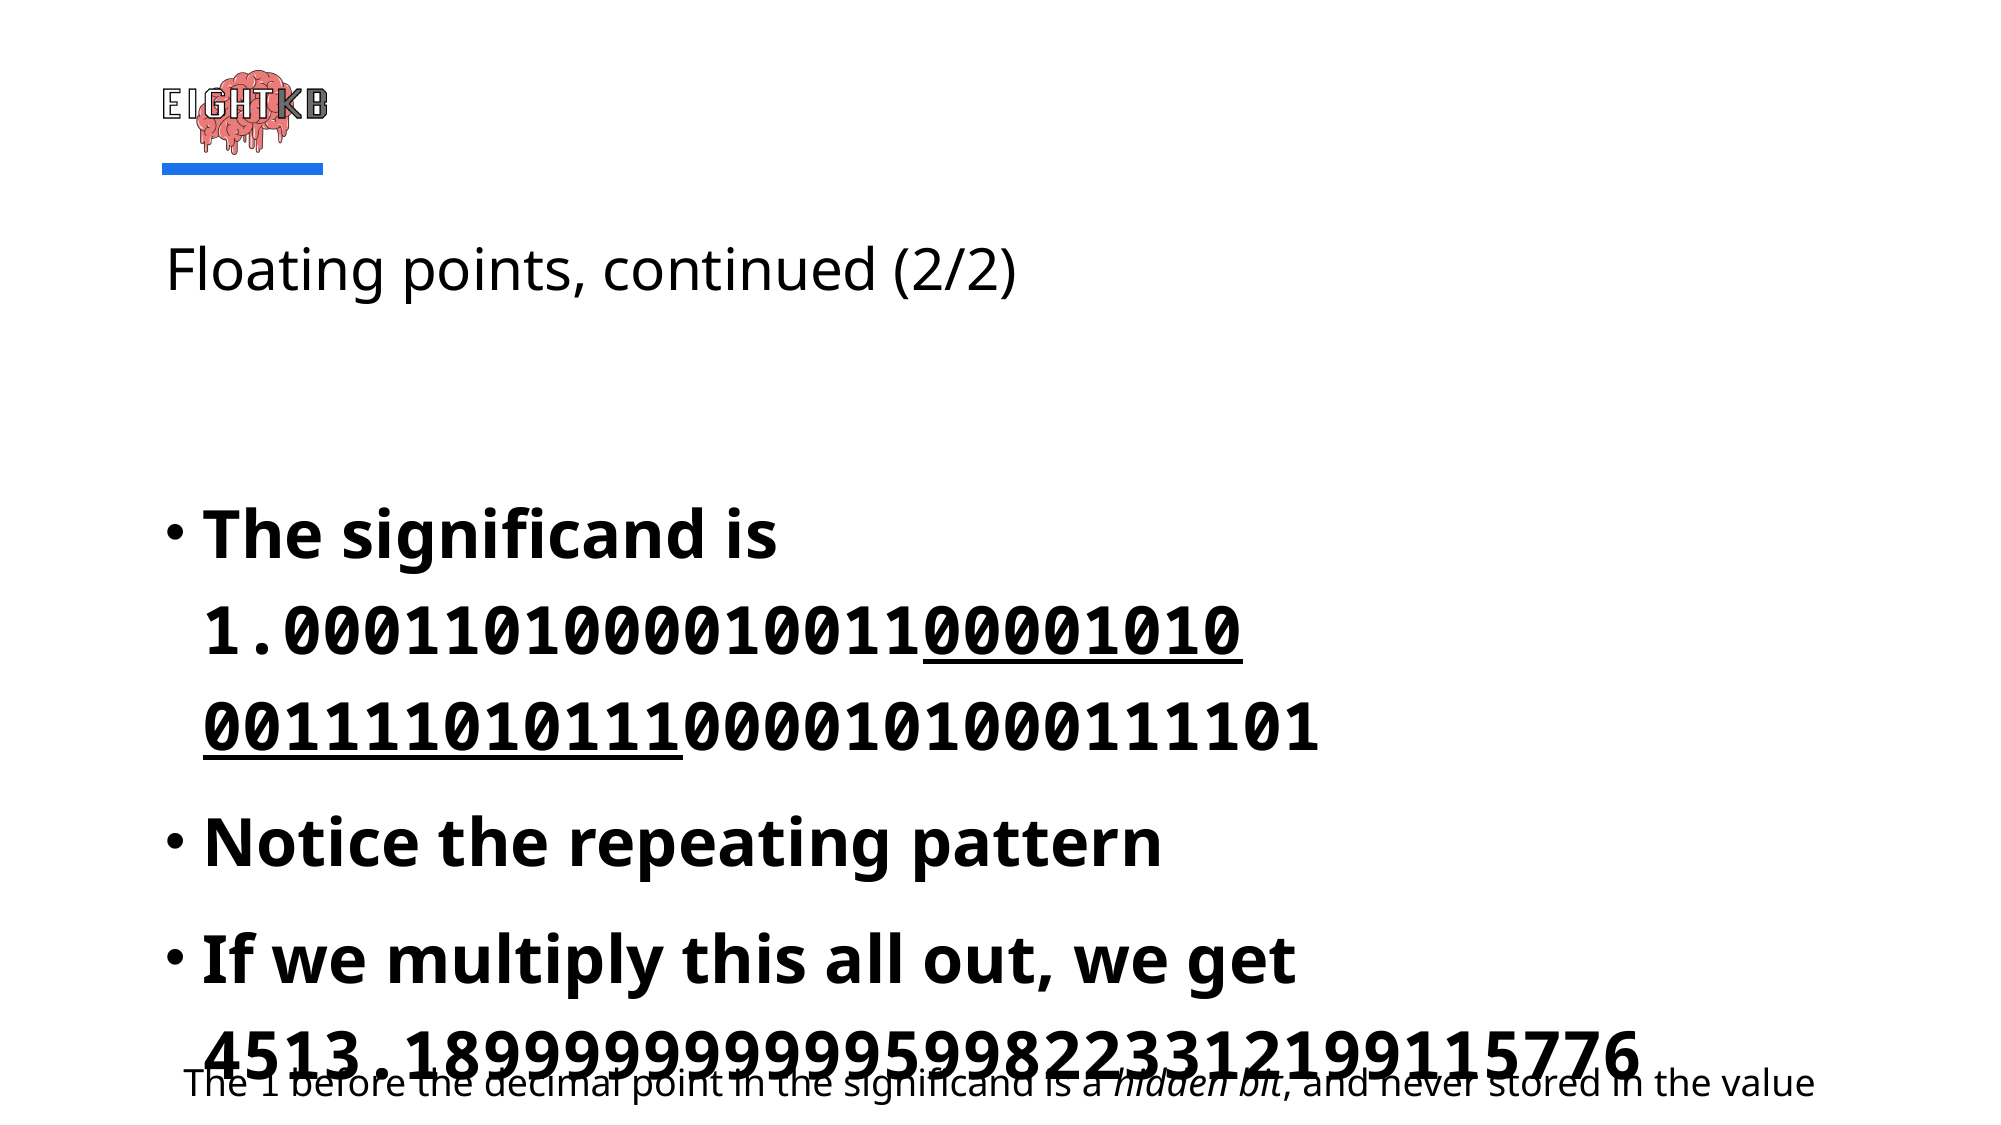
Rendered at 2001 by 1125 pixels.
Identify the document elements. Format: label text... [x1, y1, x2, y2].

title Floating points, continued (2/2) [150, 224, 1850, 441]
list The significand is 1.000110100001001100001010 0011110101110000101000111101 Notice the repeating pattern If we multiply this all out, we get 4513.1899999999995998223312199115776 [150, 468, 1850, 1055]
text_box The 1 before the decimal point in the significand is a hidden bit, and never stored in the value [168, 1051, 1832, 1112]
picture [163, 70, 327, 155]
